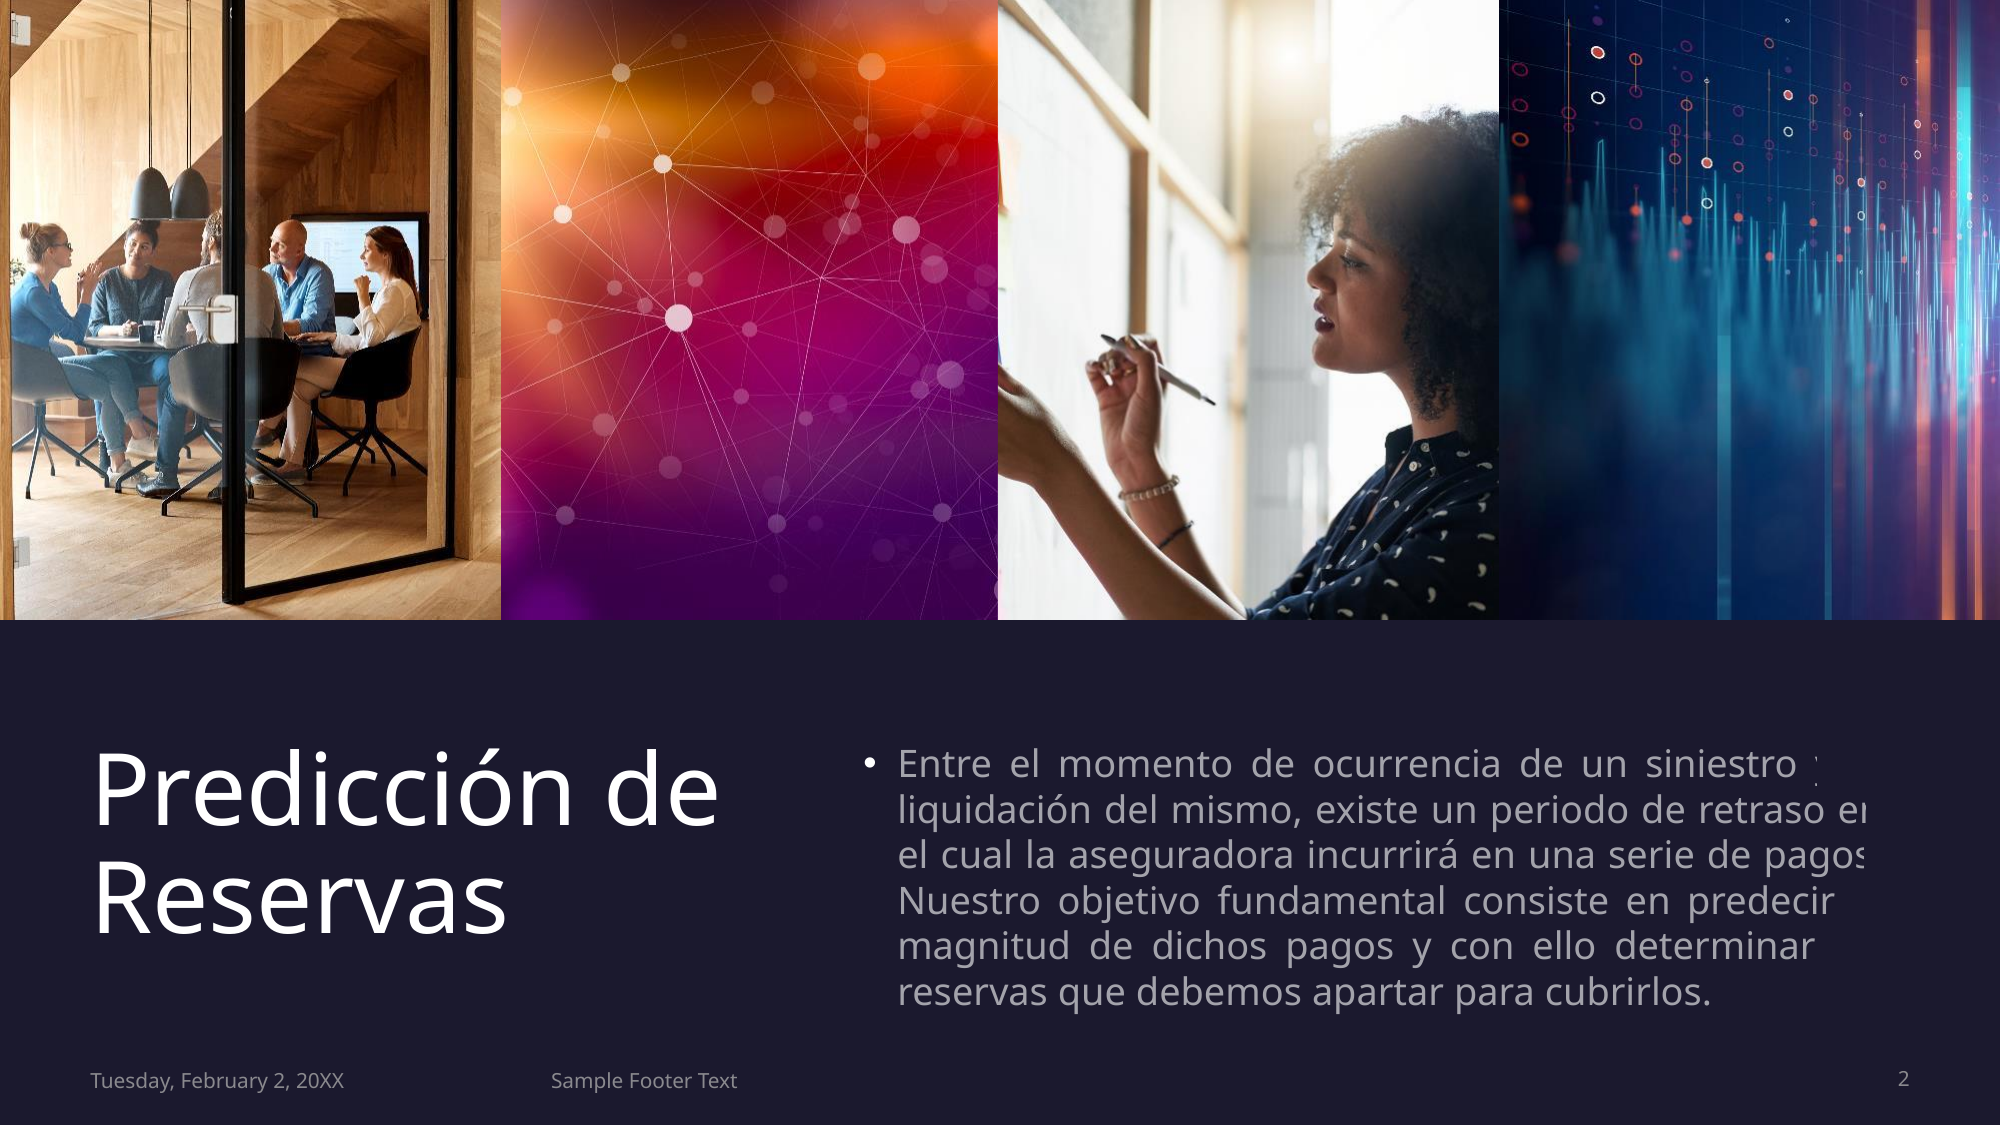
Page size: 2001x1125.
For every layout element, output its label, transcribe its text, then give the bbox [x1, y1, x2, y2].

picture [0, 0, 2000, 620]
footer Sample Footer Text [551, 1067, 1598, 1093]
title Predicción de Reservas [90, 739, 829, 996]
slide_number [90, 1067, 522, 1093]
list Entre el momento de ocurrencia de un siniestro y la liquidación del mismo, existe un periodo de retraso en el cual la aseguradora incurrirá en una serie de pagos. Nuestro objetivo fundamental consiste en predecir la magnitud de dichos pagos y con ello determinar las reservas que debemos apartar para cubrirlos. [863, 739, 1884, 1046]
slide_number 2 [1632, 1067, 1910, 1093]
